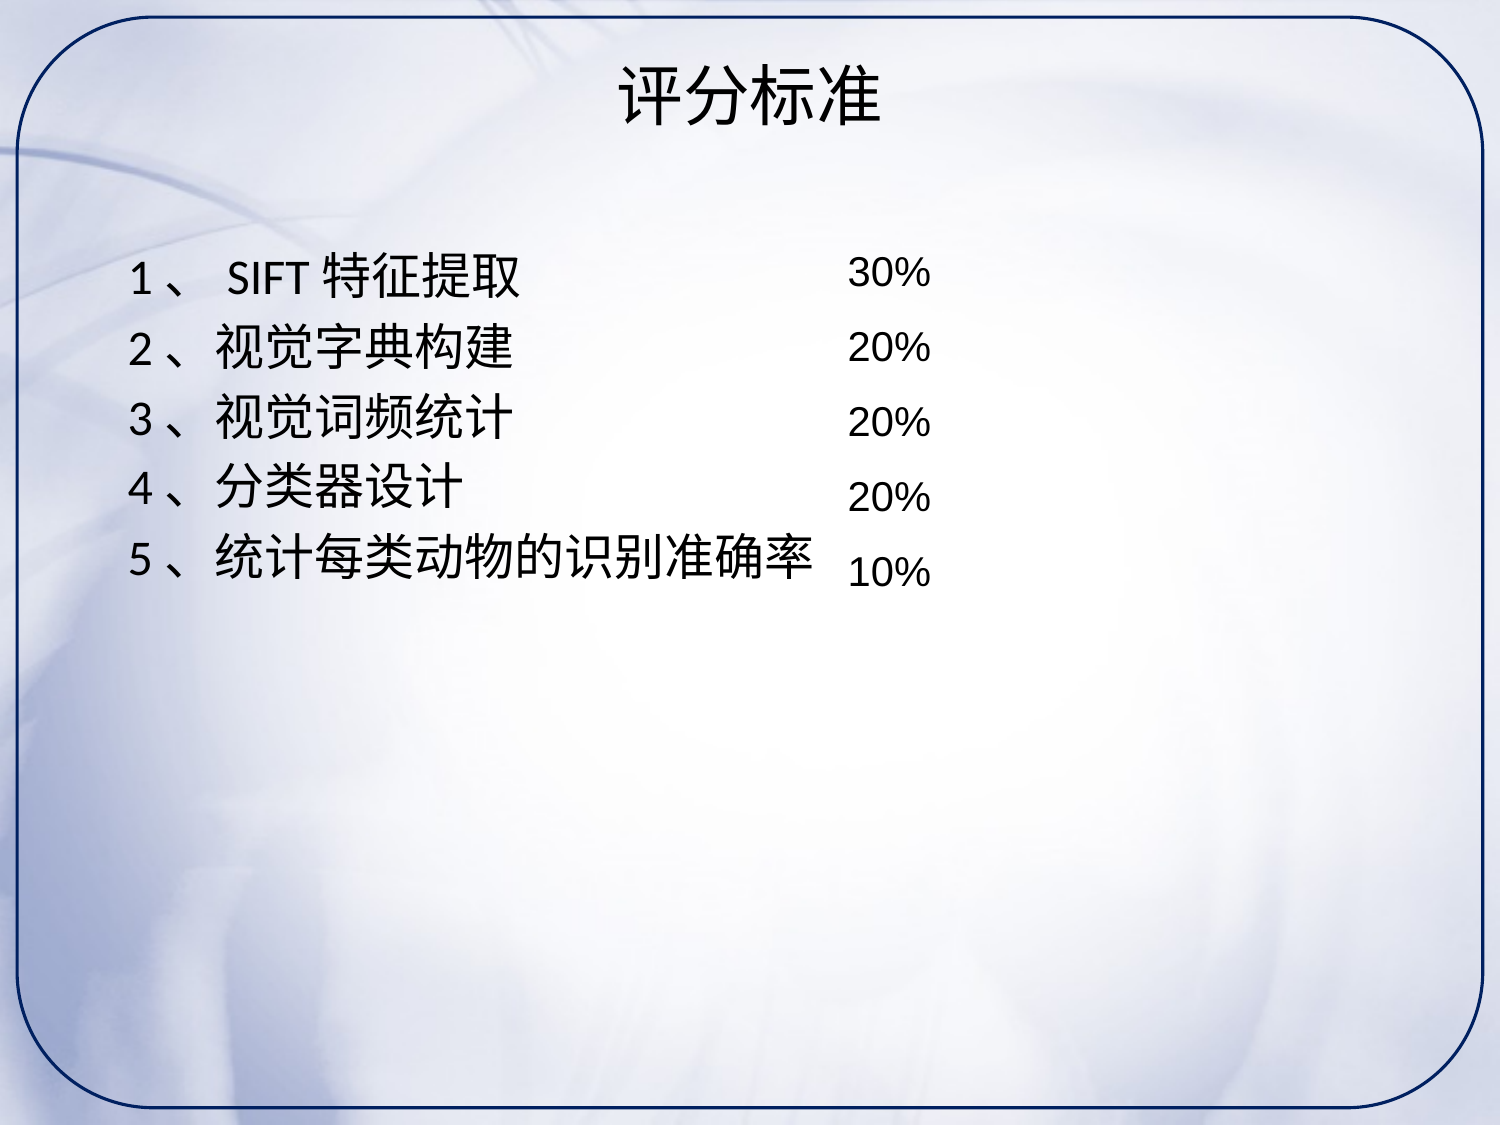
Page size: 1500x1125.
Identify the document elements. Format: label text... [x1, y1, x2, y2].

title 评分标准 [75, 0, 1425, 188]
picture [19, 45, 1481, 1106]
picture [0, 0, 1500, 1125]
text_box 1、SIFT特征提取 2、视觉字典构建 3、视觉词频统计 4、分类器设计 5、统计每类动物的识别准确率 [112, 237, 838, 750]
text_box 30% 20% 20% 20% 10% [832, 212, 1283, 603]
